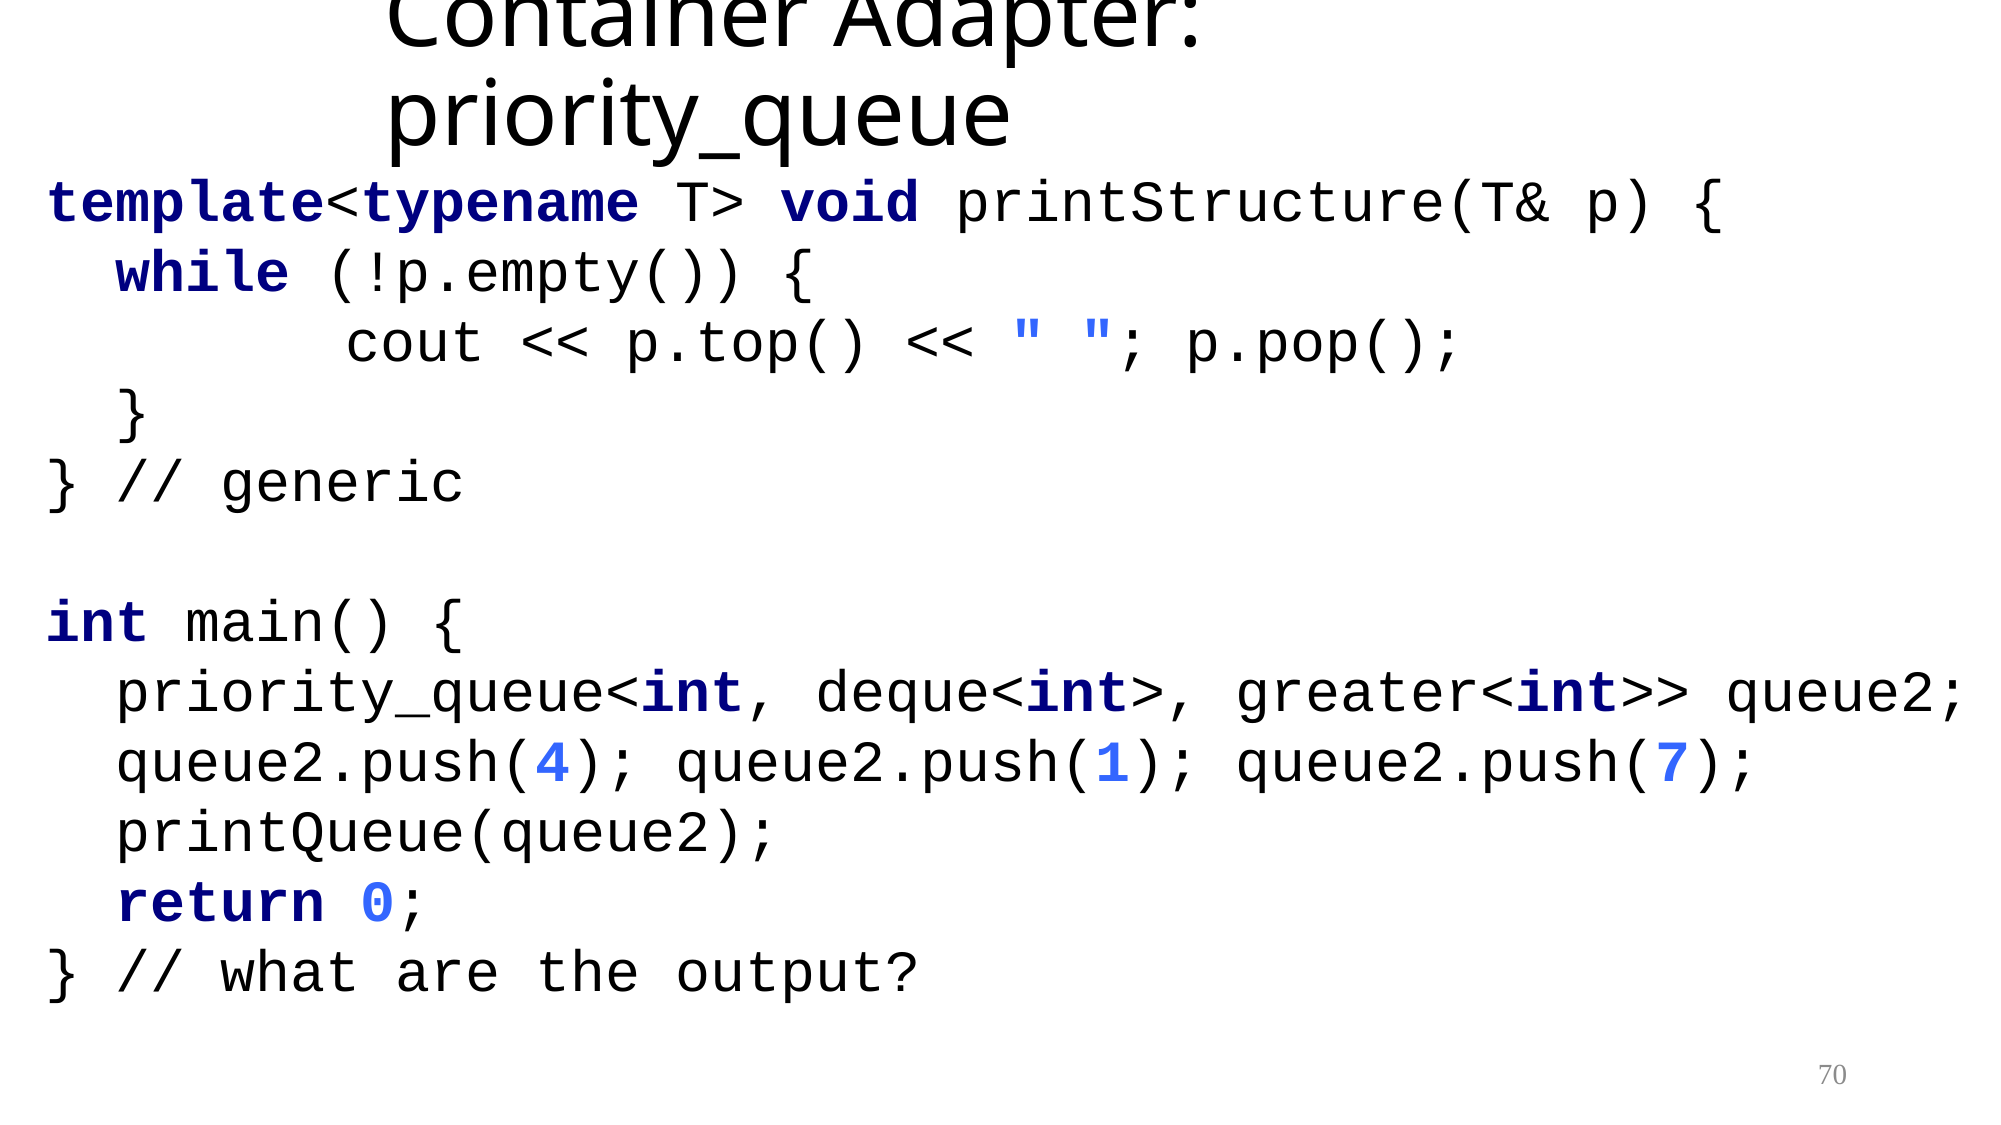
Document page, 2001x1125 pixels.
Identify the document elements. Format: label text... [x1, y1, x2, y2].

text_box template<typename T> void printStructure(T& p) { while (!p.empty()) { cout << p.top() << " "; p.pop(); } } // generic int main() { priority_queue<int, deque<int>, greater<int>> queue2; queue2.push(4); queue2.push(1); queue2.push(7); printQueue(queue2); return 0; } // what are the output? [30, 155, 2000, 1011]
slide_number 70 [1412, 1042, 1863, 1103]
title Container Adapter: priority_queue [370, 0, 1687, 155]
